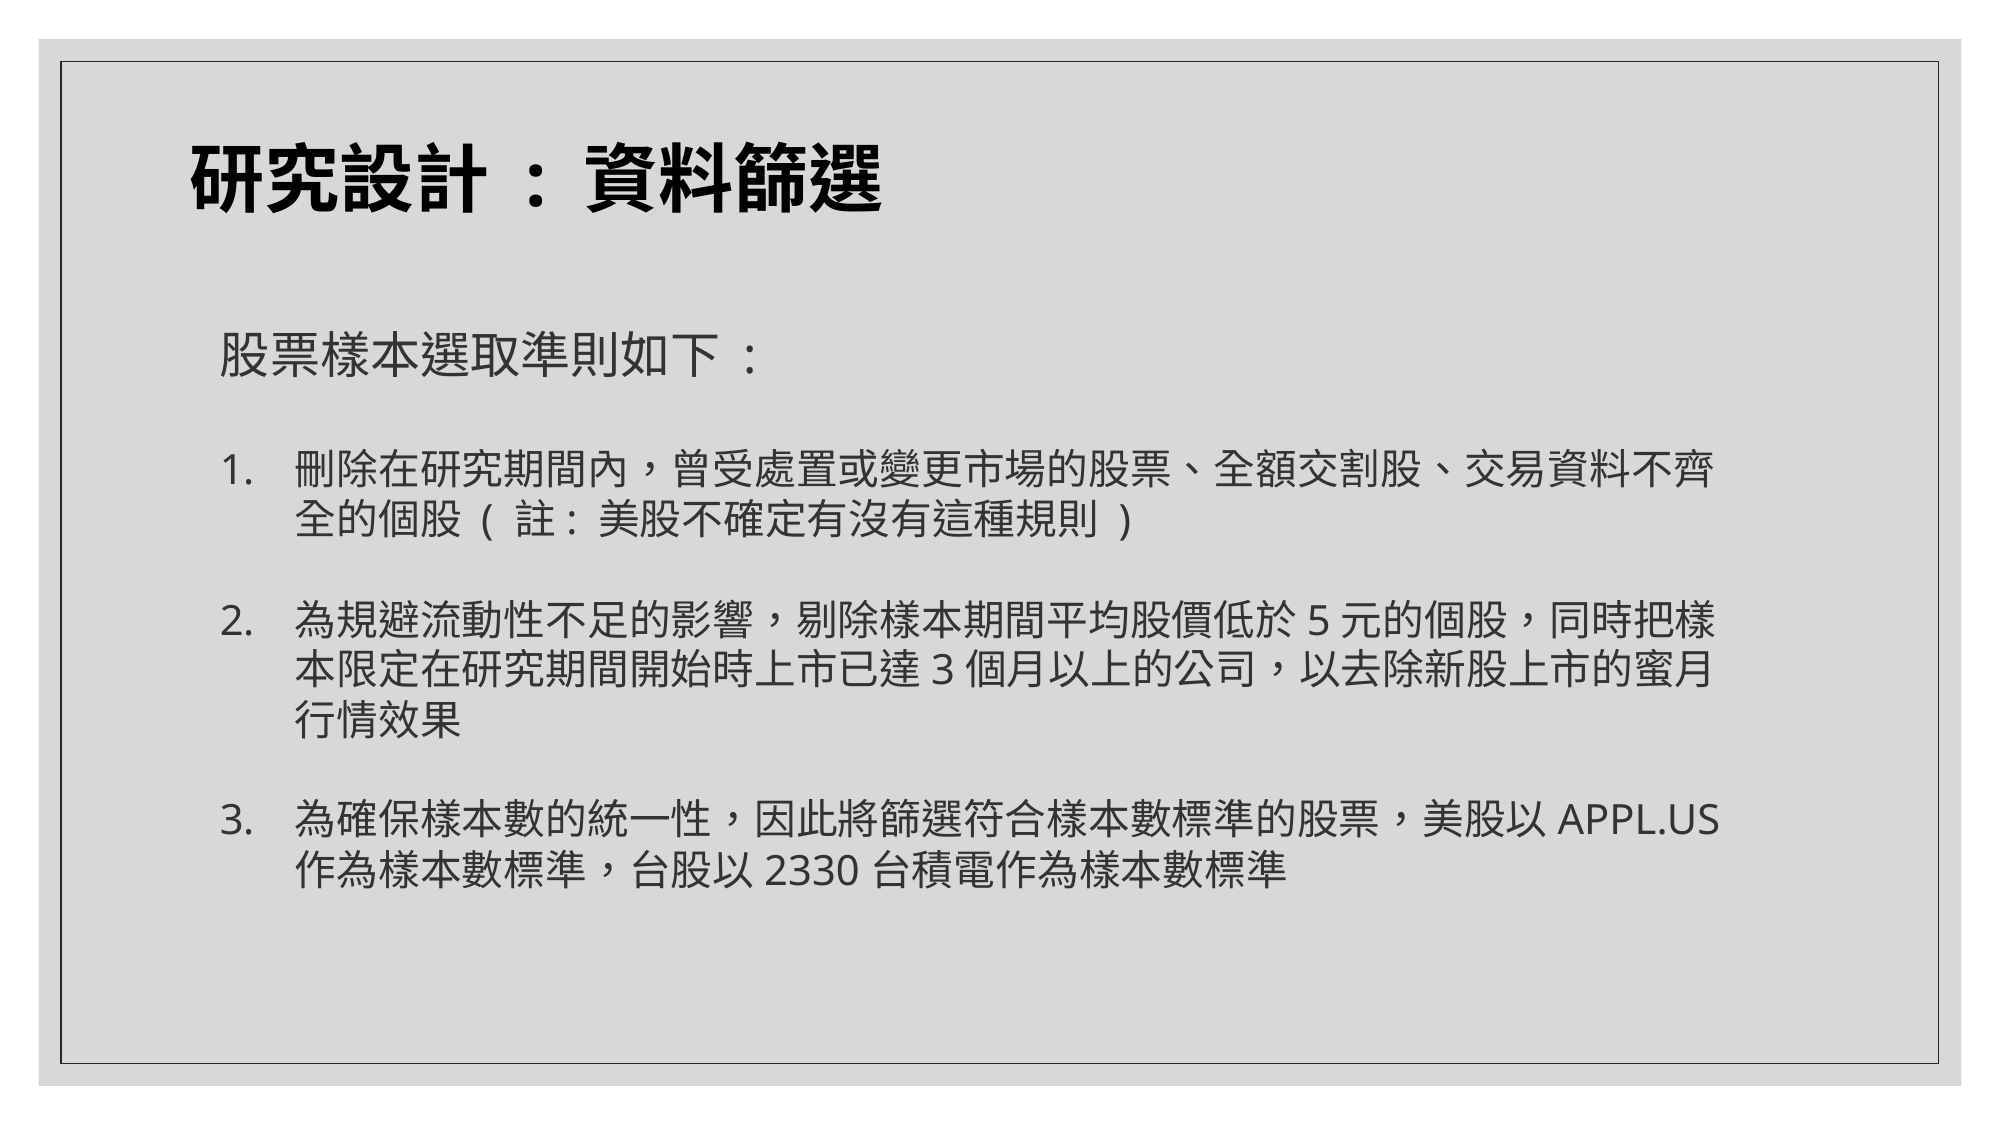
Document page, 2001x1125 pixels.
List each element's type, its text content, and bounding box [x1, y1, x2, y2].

text_box 股票樣本選取準則如下 : 刪除在研究期間內，曾受處置或變更市場的股票、全額交割股、交易資料不齊全的個股 ( 註: 美股不確定有沒有這種規則 ) 為規避流動性不足的影響，剔除樣本期間平均股價低於5元的個股，同時把樣本限定在研究期間開始時上市已達3個月以上的公司，以去除新股上市的蜜月行情效果 為確保樣本數的統一性，因此將篩選符合樣本數標準的股票，美股以APPL.US作為樣本數標準，台股以2330台積電作為樣本數標準 [205, 315, 1756, 901]
title 研究設計 : 資料篩選 [174, 69, 1825, 295]
